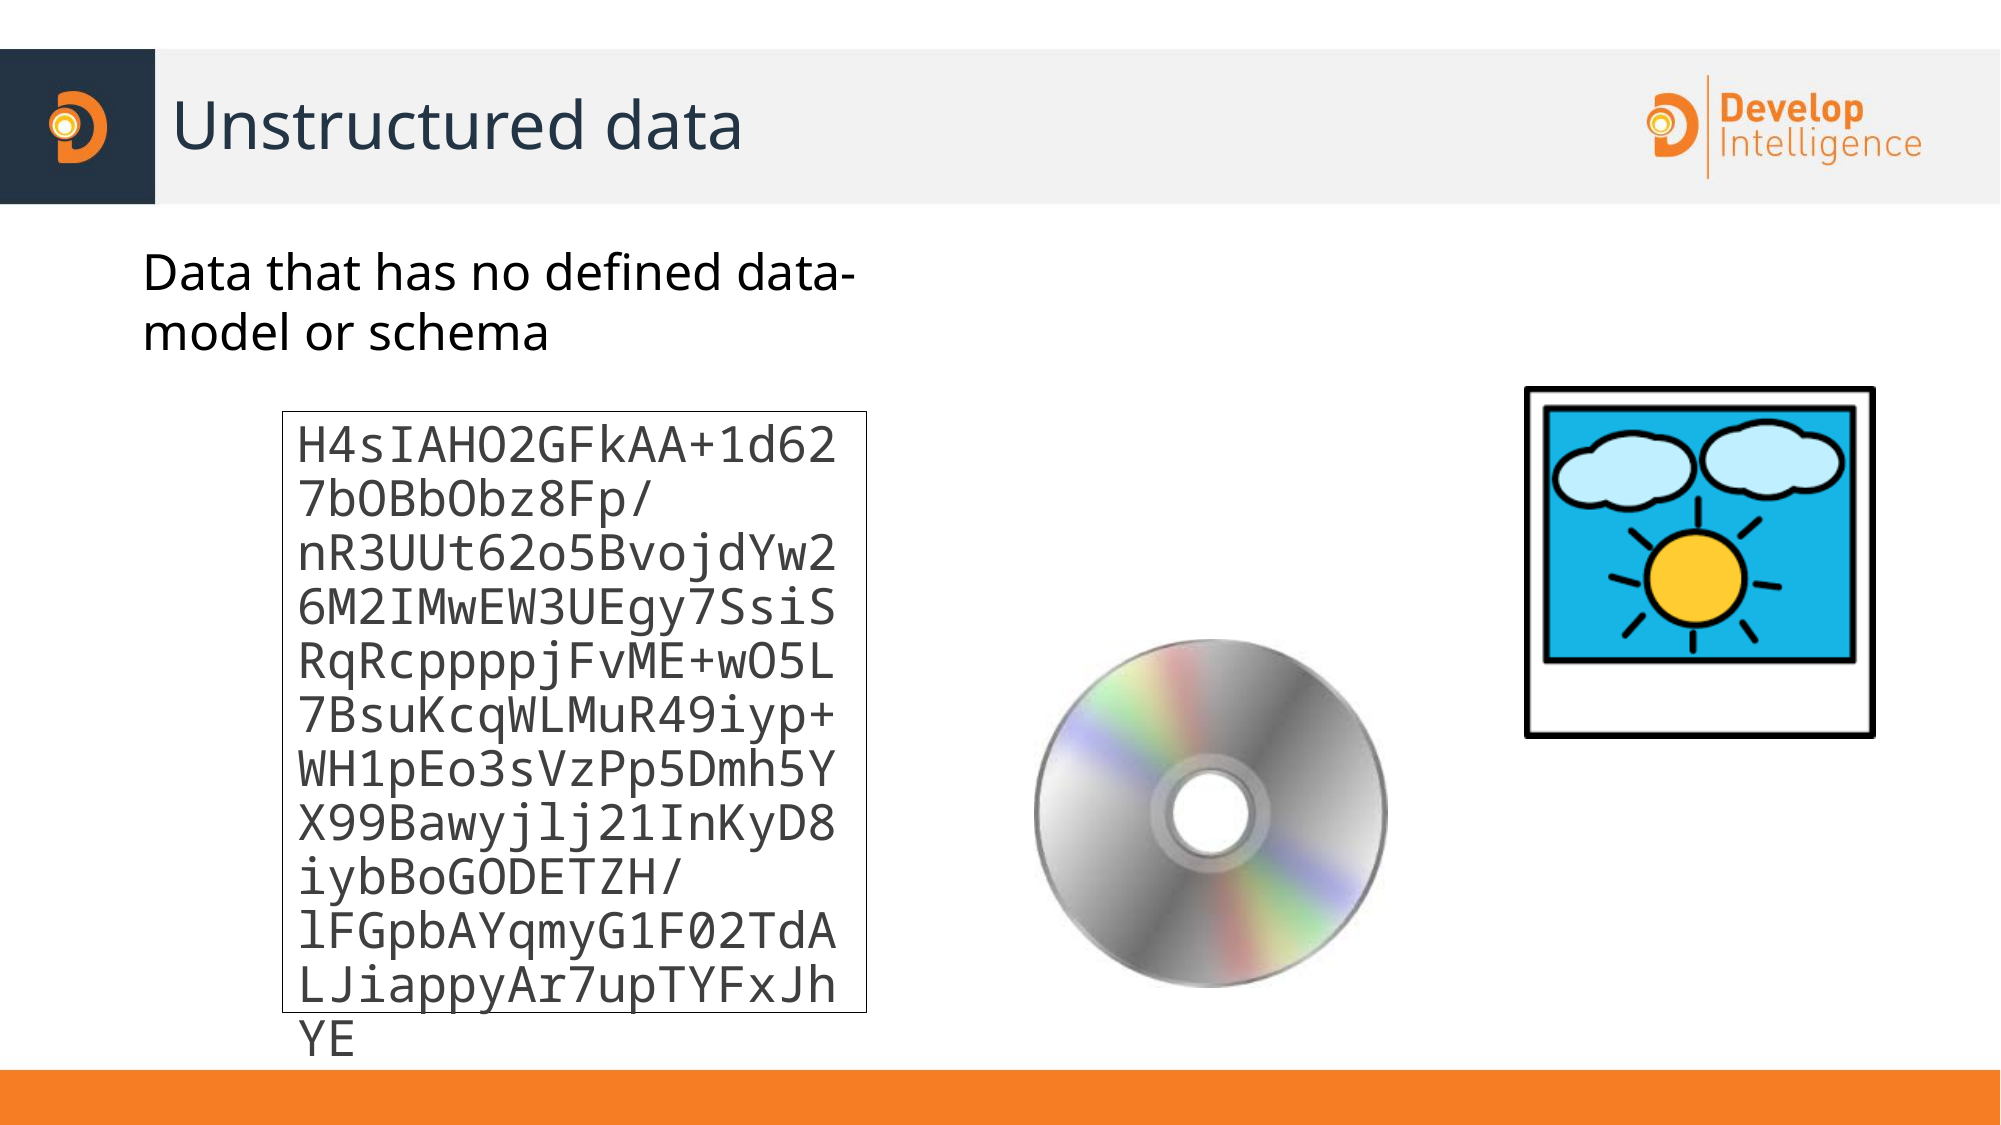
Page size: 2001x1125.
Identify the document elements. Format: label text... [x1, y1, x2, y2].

text_box Data that has no defined data-model or schema [128, 225, 902, 432]
picture [0, 0, 2001, 1125]
list H4sIAHO2GFkAA+1d627bOBbObz8Fp/nR3UUt62o5BvojdYw26M2IMwEW3UEgy7SsiSRqRcppppjFvME+wO5L7BsuKcqWLMuR49iyp+WH1pEo3sVzPp5Dmh5YX99Bawyjlj21InKyD8iybBoGODETZH/lFGpbAYqmyG1F02TdALJiappyAr7upTYFxJhYE [282, 432, 867, 1013]
title Unstructured data [156, 53, 1999, 203]
